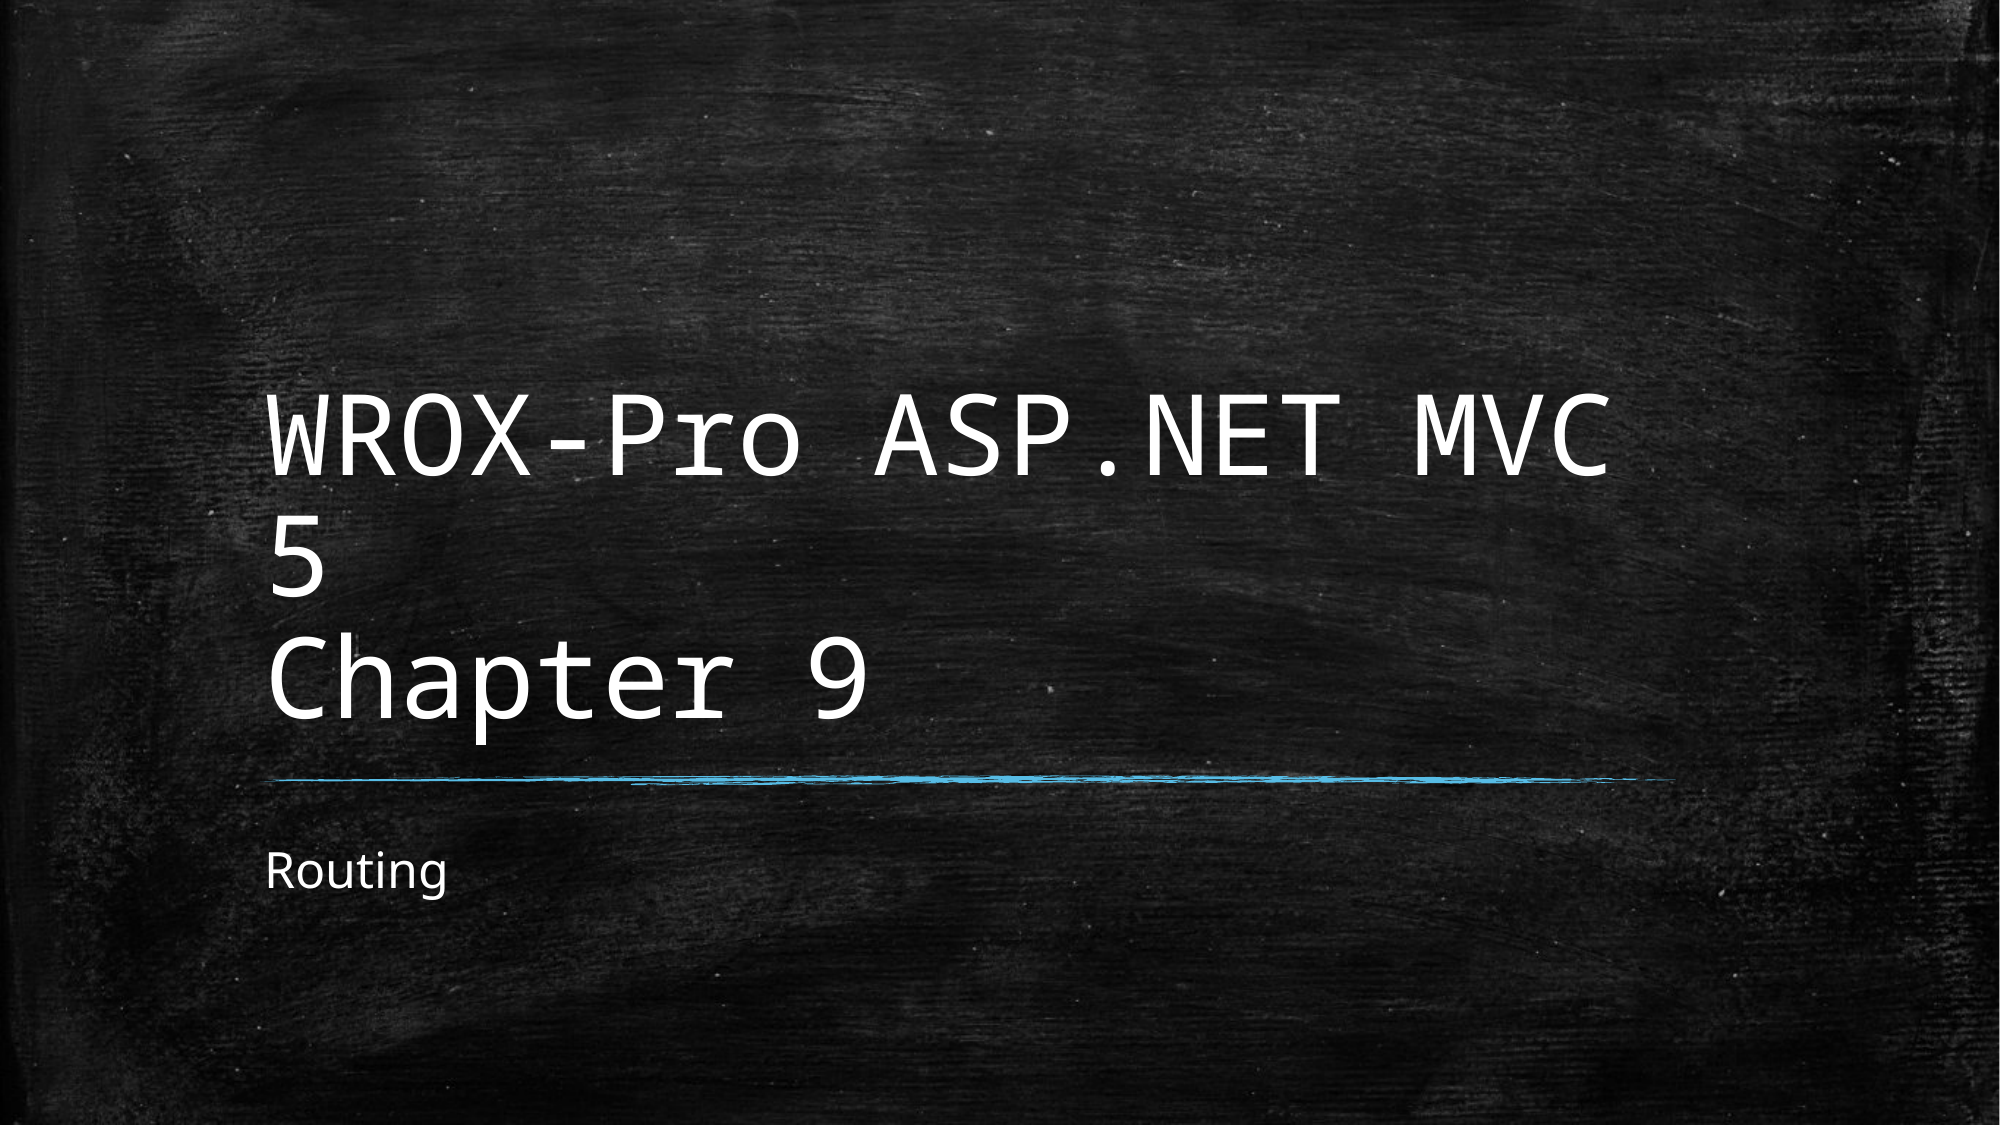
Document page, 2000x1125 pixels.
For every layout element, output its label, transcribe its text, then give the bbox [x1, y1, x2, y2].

subtitle Routing [249, 837, 1750, 1013]
title WROX-Pro ASP.NET MVC 5 Chapter 9 [249, 312, 1750, 750]
